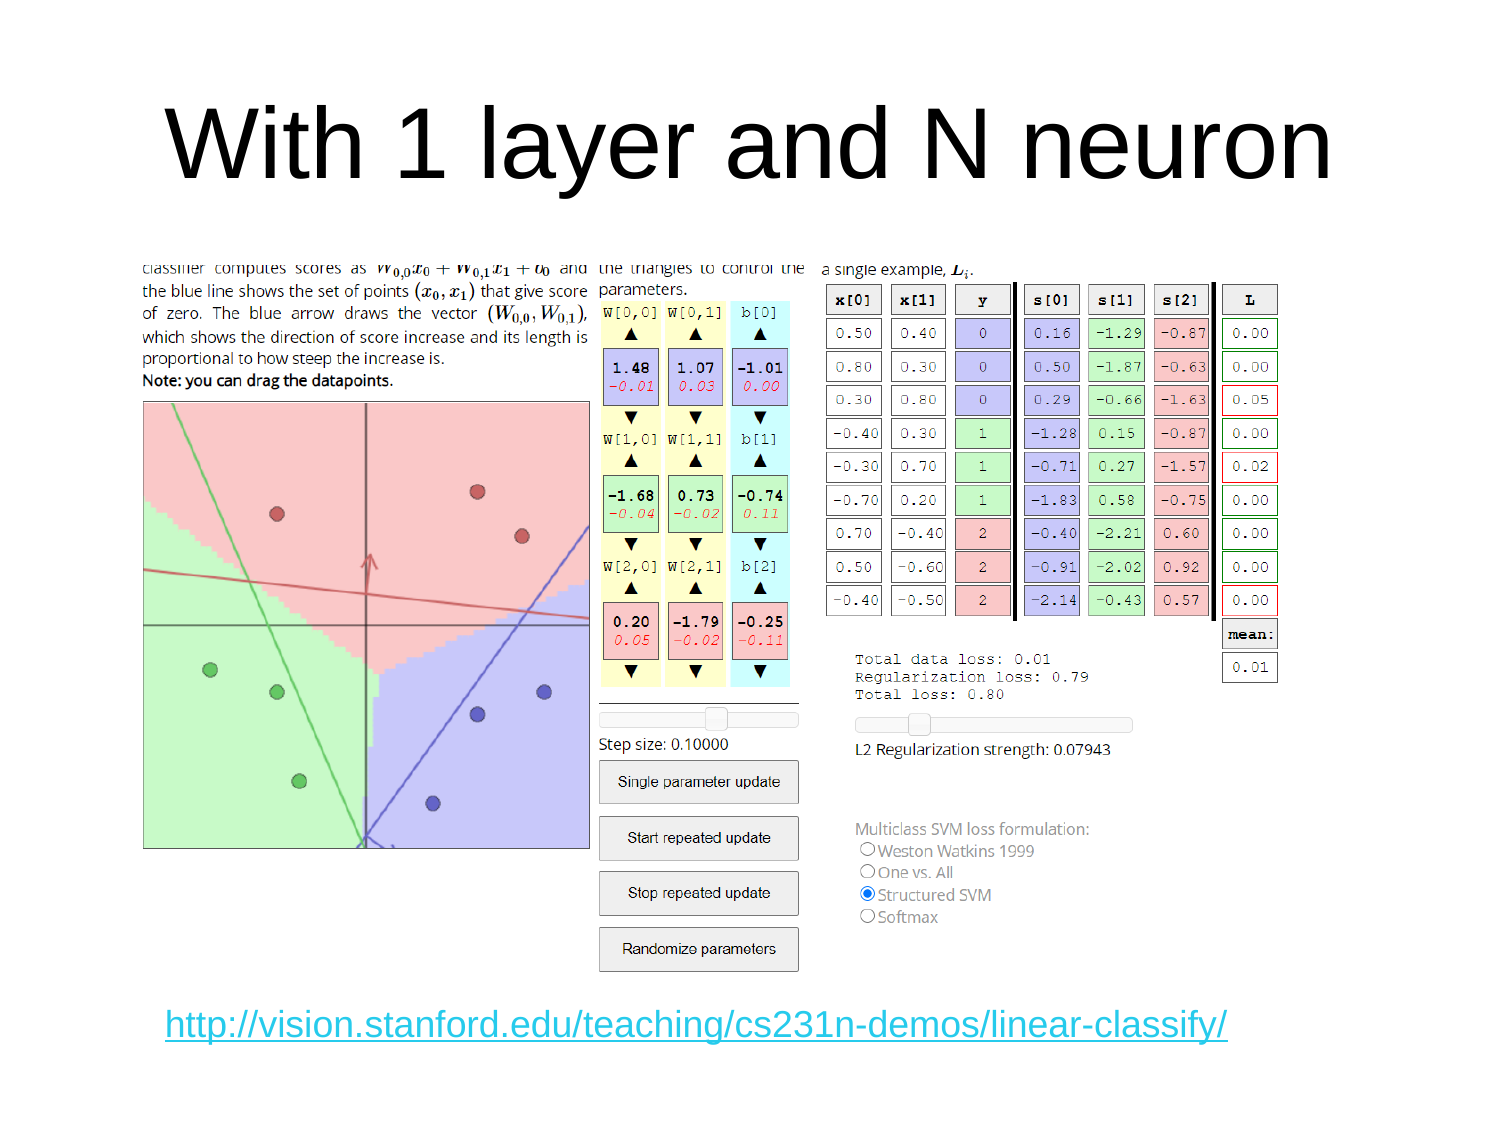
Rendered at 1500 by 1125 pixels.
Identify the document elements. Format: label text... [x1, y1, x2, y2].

text_box http://vision.stanford.edu/teaching/cs231n-demos/linear-classify/ [150, 993, 1243, 1050]
text_box With 1 layer and N neuron [74, 44, 1425, 233]
picture [134, 265, 1301, 976]
